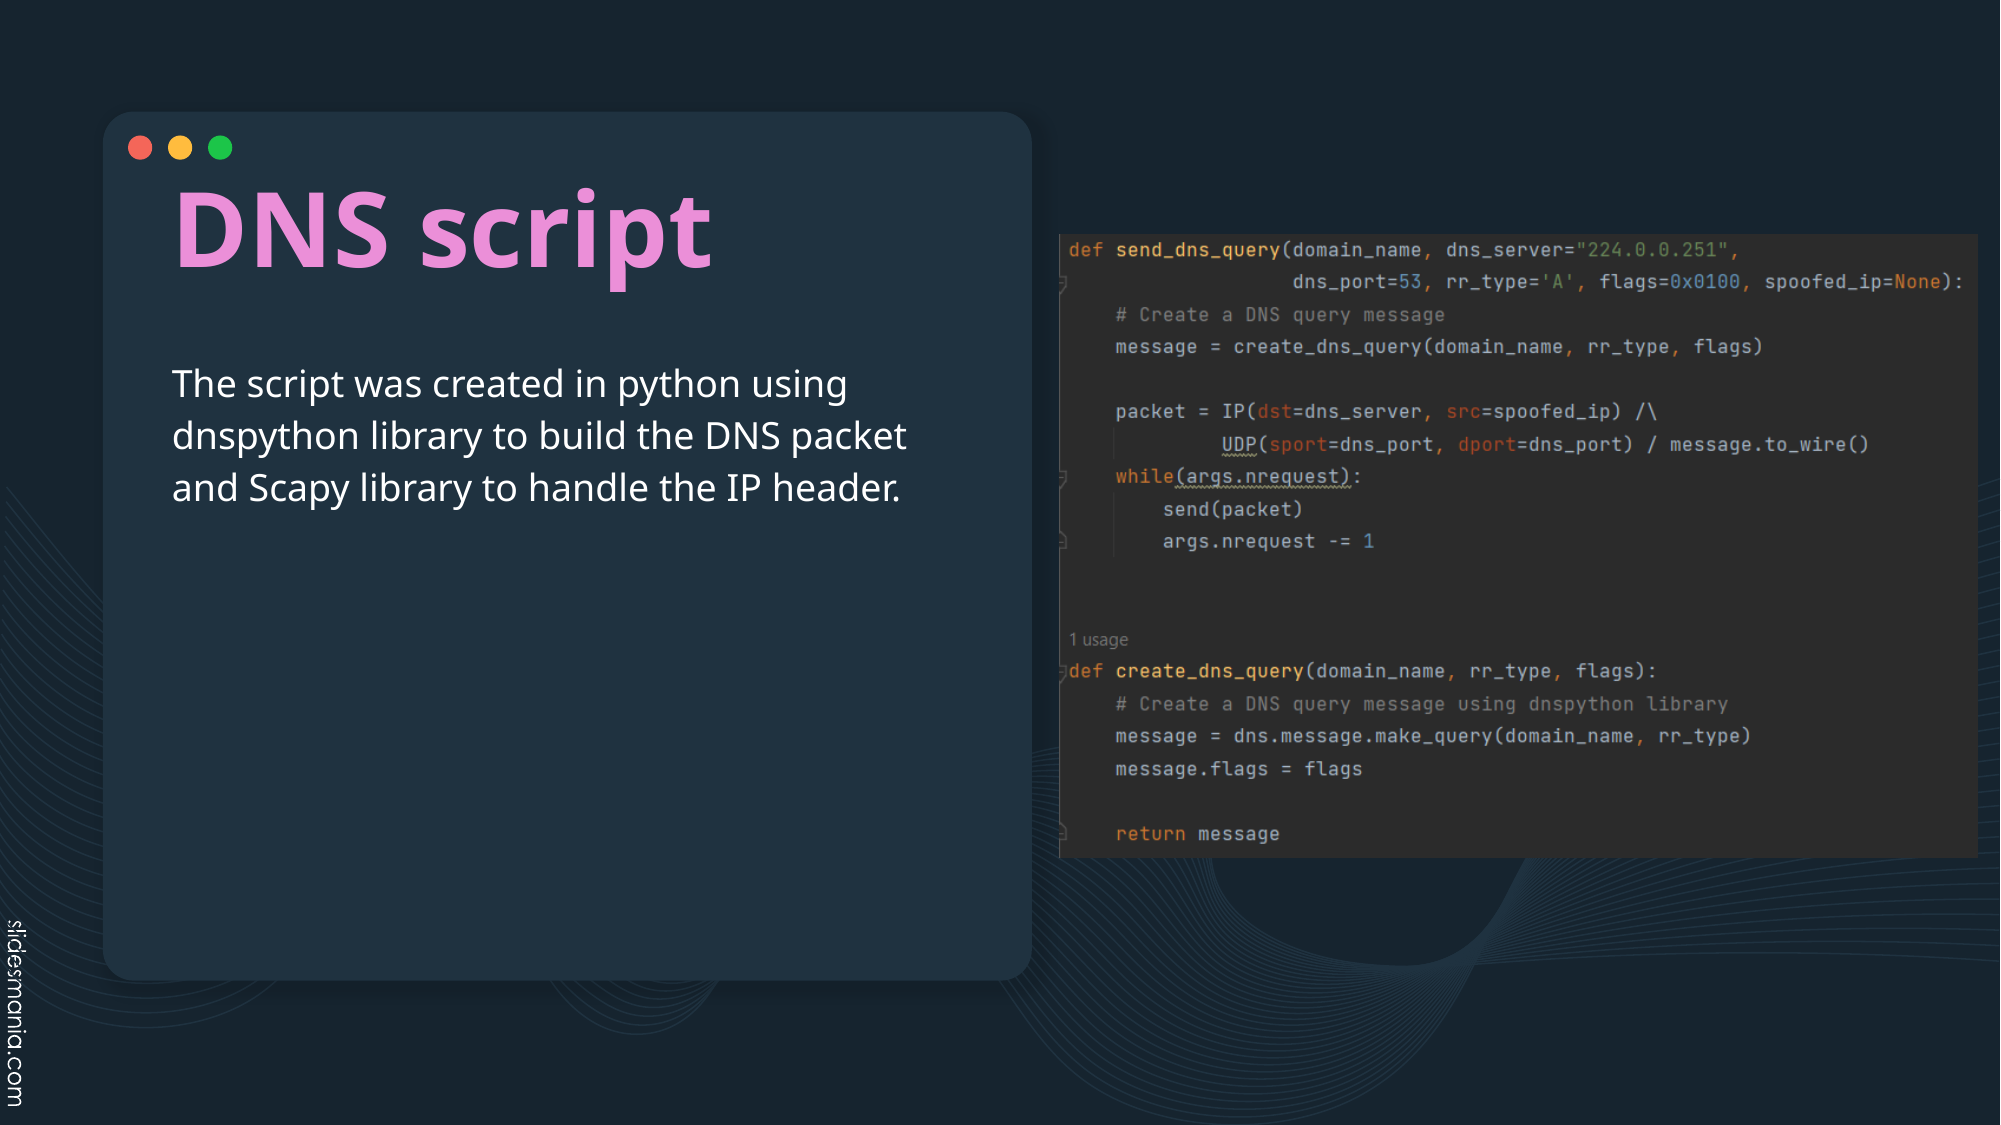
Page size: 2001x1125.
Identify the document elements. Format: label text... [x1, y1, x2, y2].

list The script was created in python using dnspython library to build the DNS packet and Scapy library to handle the IP header. [151, 333, 1000, 856]
title DNS script [151, 167, 924, 333]
text_box [102, 111, 1032, 981]
picture [1058, 234, 1978, 859]
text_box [127, 135, 233, 160]
